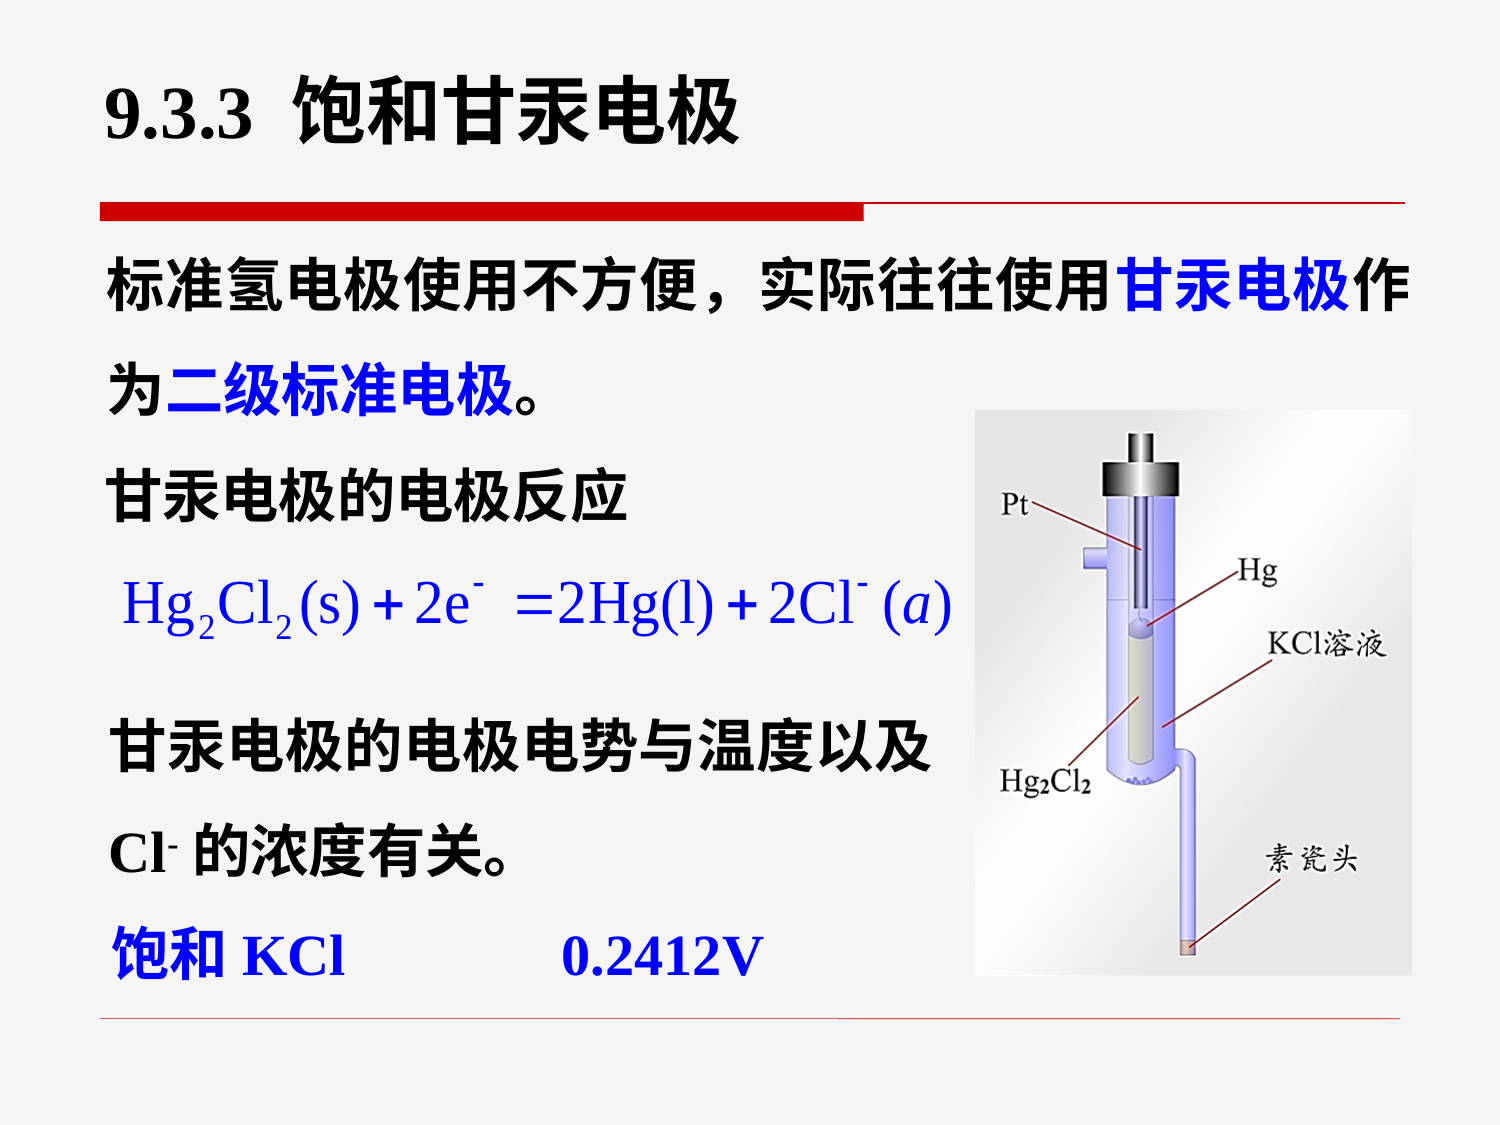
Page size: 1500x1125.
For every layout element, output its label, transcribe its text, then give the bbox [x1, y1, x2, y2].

picture [974, 409, 1413, 977]
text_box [113, 555, 965, 655]
text_box 标准氢电极使用不方便，实际往往使用甘汞电极作为二级标准电极。 [91, 205, 1425, 431]
text_box 9.3.3 饱和甘汞电极 [89, 56, 1412, 162]
text_box 甘汞电极的电极电势与温度以及Cl-的浓度有关。 [94, 667, 962, 893]
text_box 饱和KCl 0.2412V [96, 895, 828, 987]
text_box 甘汞电极的电极反应 [89, 448, 917, 537]
